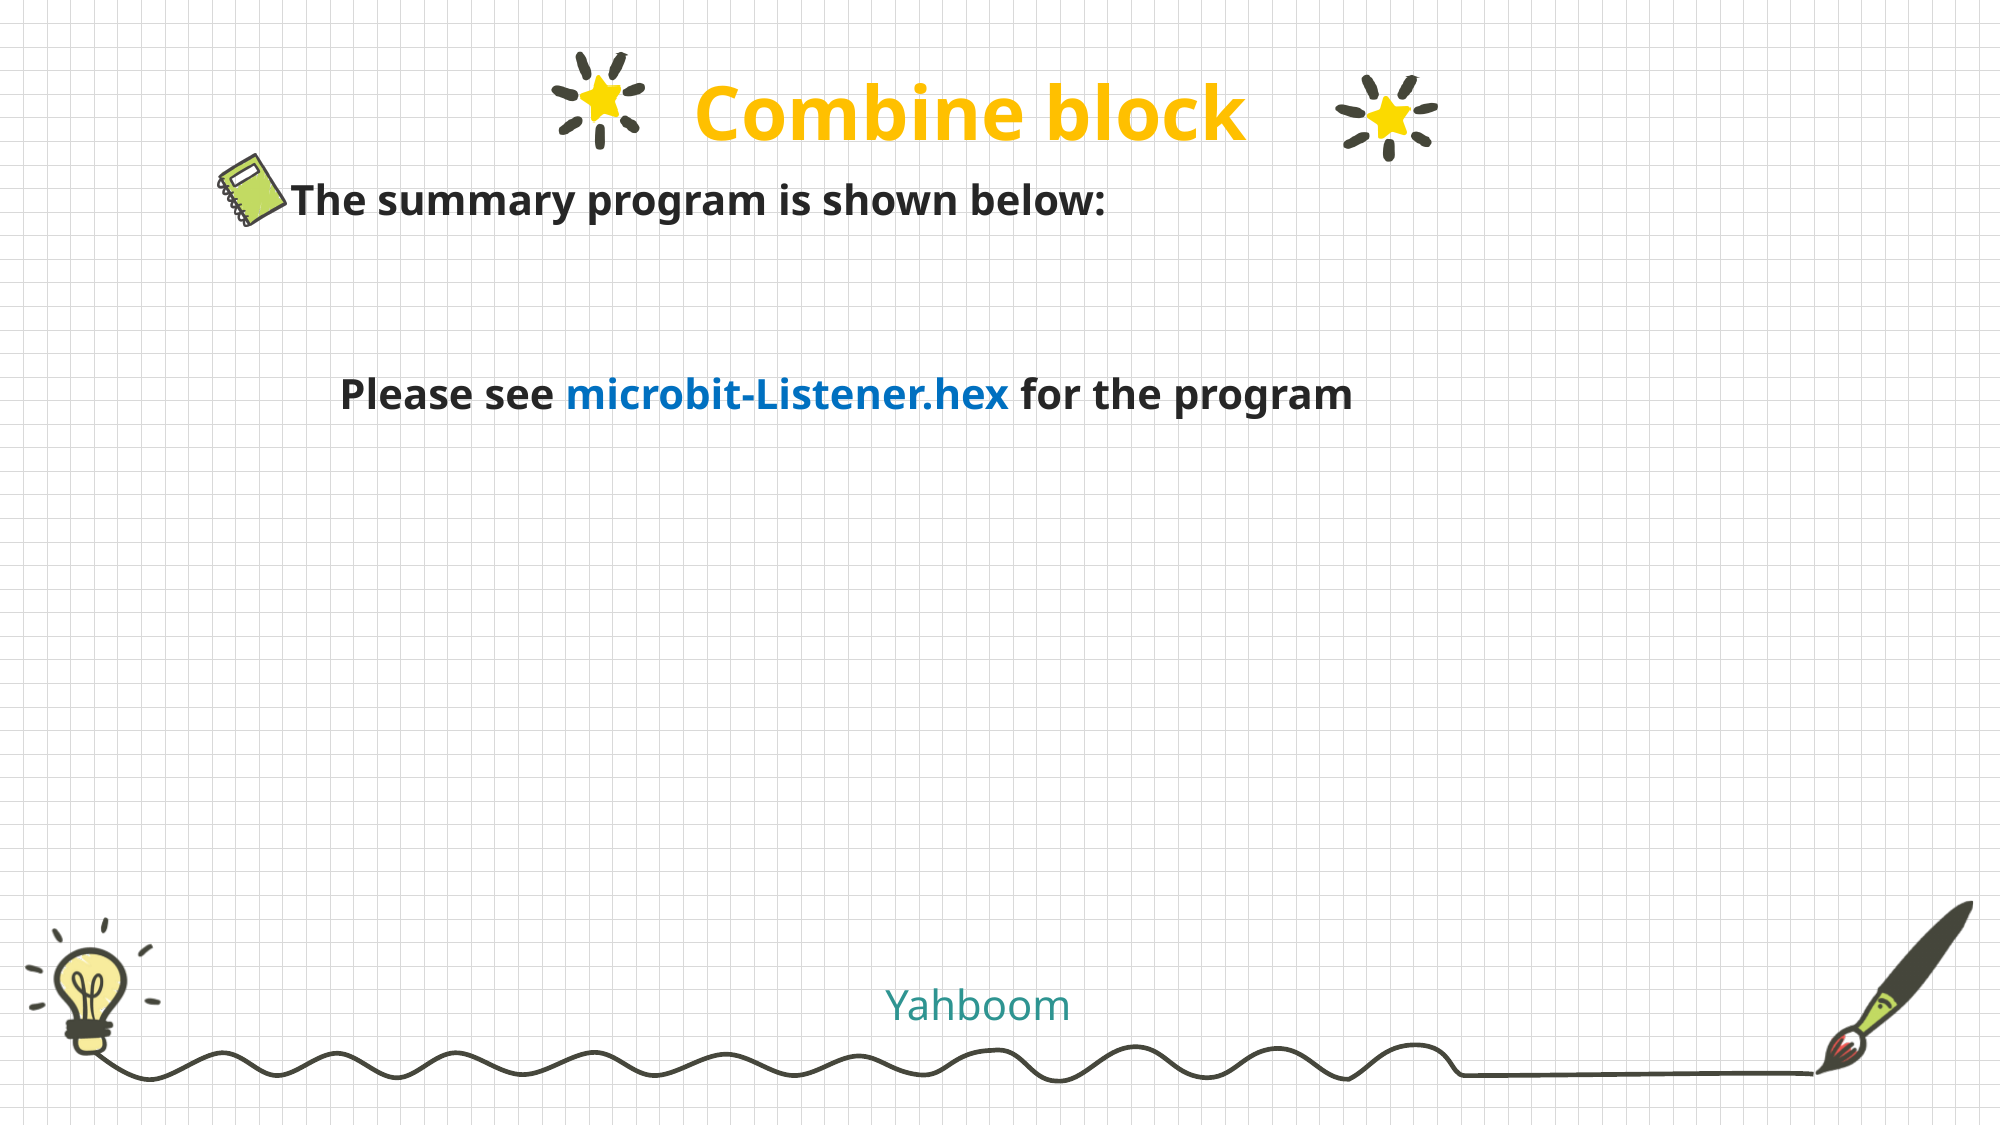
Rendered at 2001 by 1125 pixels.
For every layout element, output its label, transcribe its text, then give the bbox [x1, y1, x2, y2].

text_box The summary program is shown below: [275, 166, 1136, 232]
text_box Please see microbit-Listener.hex for the program [324, 360, 1498, 426]
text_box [551, 51, 645, 150]
picture [2, 893, 185, 1073]
text_box Combine block [679, 57, 1263, 163]
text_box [1335, 74, 1439, 162]
picture [1816, 894, 1973, 1081]
text_box Yahboom [870, 971, 1130, 1036]
picture [217, 153, 287, 227]
